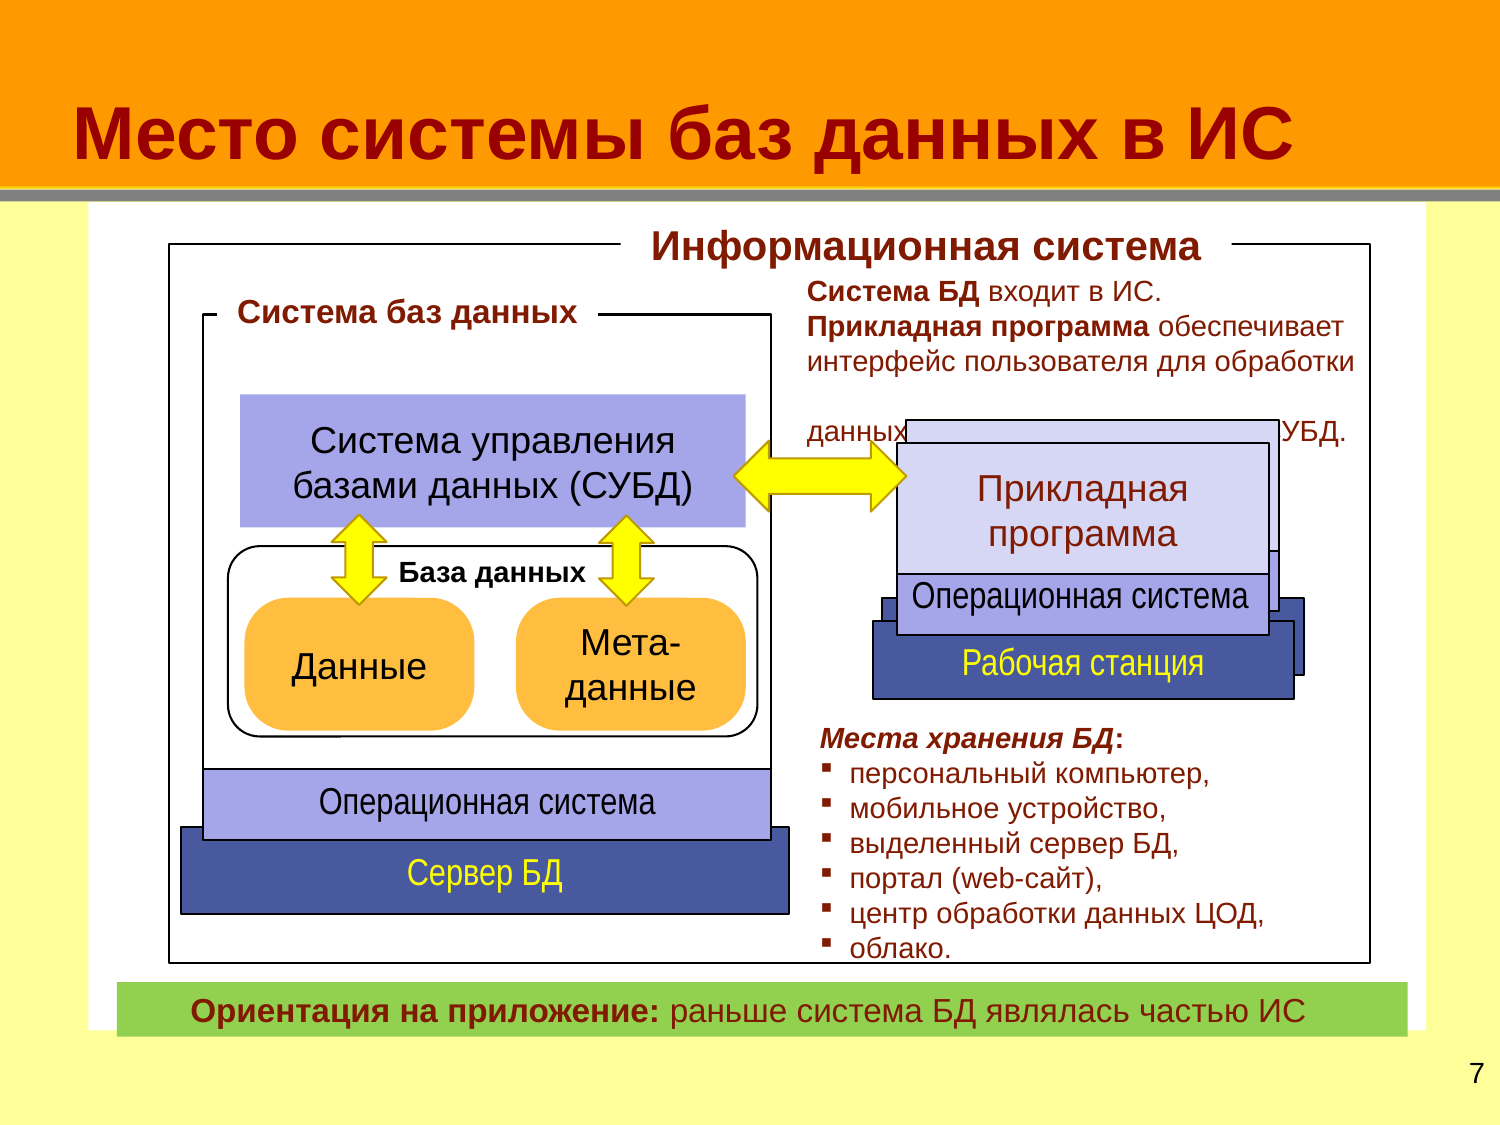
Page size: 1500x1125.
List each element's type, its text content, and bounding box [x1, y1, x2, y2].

text_box [733, 440, 867, 512]
text_box [169, 244, 1370, 963]
text_box [88, 202, 1427, 1031]
text_box Система БД входит в ИС. Прикладная программа обеспечивает интерфейс пользователя для обработки данных, хранящихся в БД, через СУБД. [792, 264, 1374, 455]
text_box Места хранения БД: персональный компьютер, мобильное устройство, выделенный сервер БД, портал (web-сайт), центр обработки данных ЦОД, облако. [804, 711, 1346, 1007]
text_box Операционная система [202, 769, 772, 841]
text_box Информационная система [620, 211, 1232, 276]
text_box [598, 515, 654, 606]
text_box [872, 442, 1295, 699]
text_box База данных [364, 546, 621, 596]
text_box [331, 514, 387, 605]
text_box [882, 419, 1305, 676]
slide_number 6 [1344, 1046, 1500, 1125]
text_box Ориентация на приложение: раньше система БД являлась частью ИС [116, 982, 1408, 1037]
text_box [227, 546, 758, 737]
title Место системы баз данных в ИС [0, 8, 1500, 184]
text_box Сервер БД [180, 826, 789, 914]
